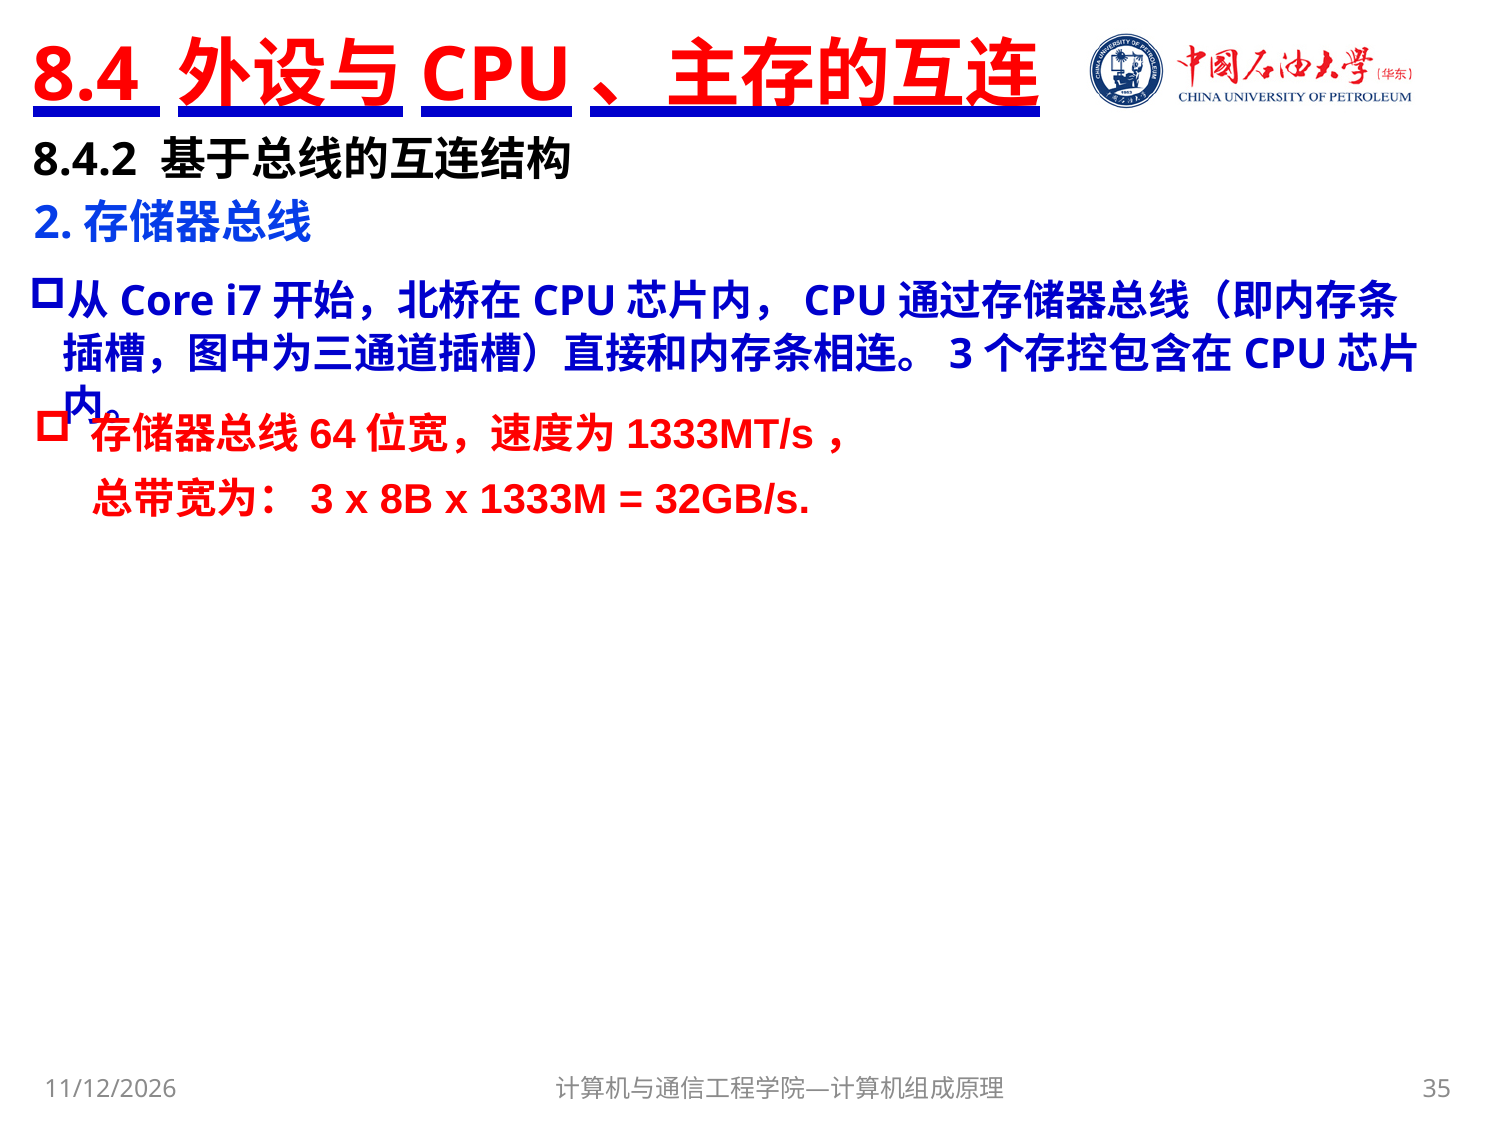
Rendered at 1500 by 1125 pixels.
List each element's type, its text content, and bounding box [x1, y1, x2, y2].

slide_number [29, 1059, 380, 1119]
list 8.4.2 基于总线的互连结构 [17, 121, 1471, 1057]
title 8.4 外设与CPU、主存的互连 [17, 7, 1471, 121]
footer 计算机与通信工程学院—计算机组成原理 [501, 1057, 1059, 1118]
text_box 从Core i7开始，北桥在CPU芯片内，CPU通过存储器总线（即内存条插槽，图中为三通道插槽）直接和内存条相连。3个存控包含在CPU芯片内。 [18, 267, 1447, 434]
text_box 存储器总线64位宽，速度为1333MT/s， 总带宽为：3 x 8B x 1333M = 32GB/s. [23, 399, 1176, 526]
slide_number 35 [1116, 1059, 1467, 1119]
text_box 2.存储器总线 [18, 185, 502, 256]
